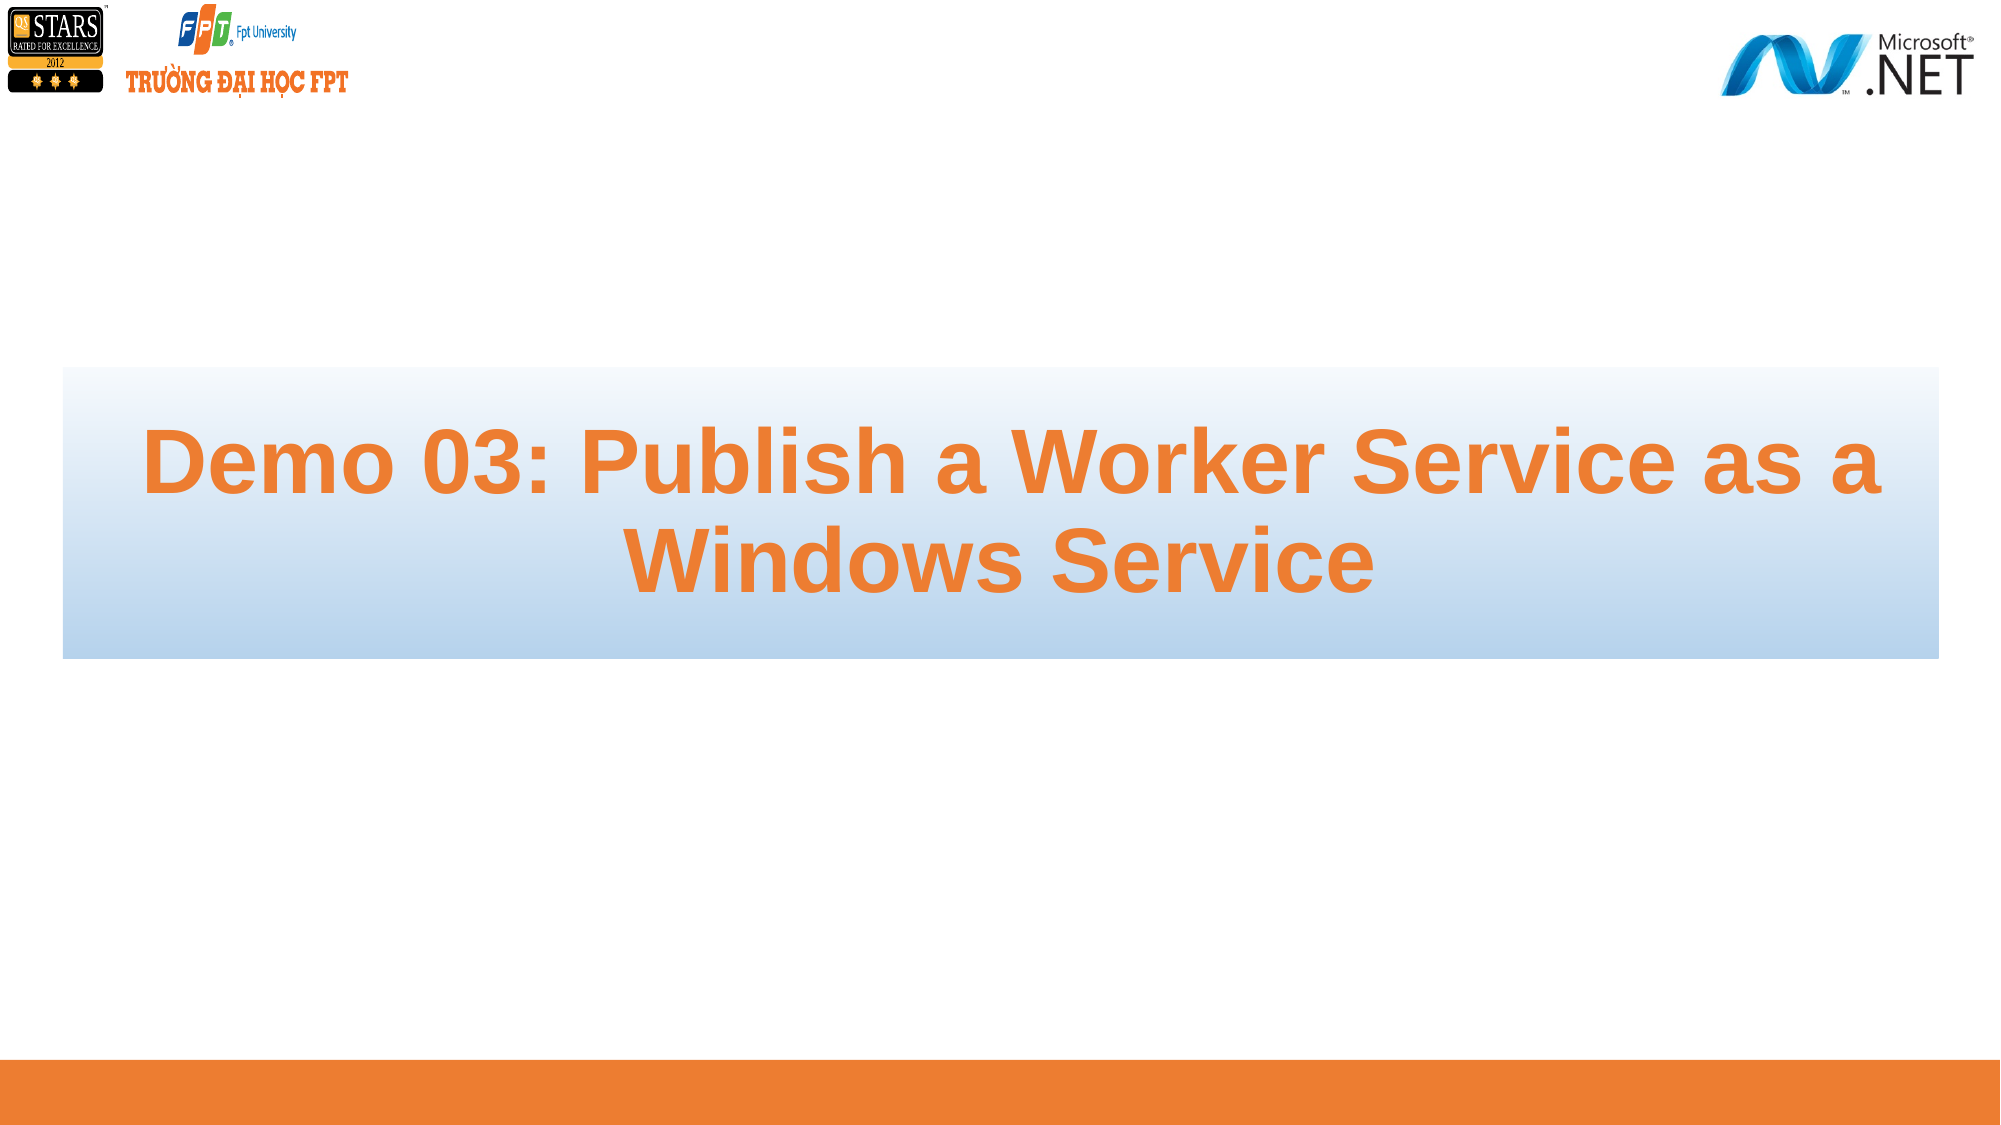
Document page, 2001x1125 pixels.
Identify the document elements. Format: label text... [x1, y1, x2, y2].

picture [1685, 0, 2001, 129]
title Demo 03: Publish a Worker Service as a Windows Service [62, 367, 1939, 659]
